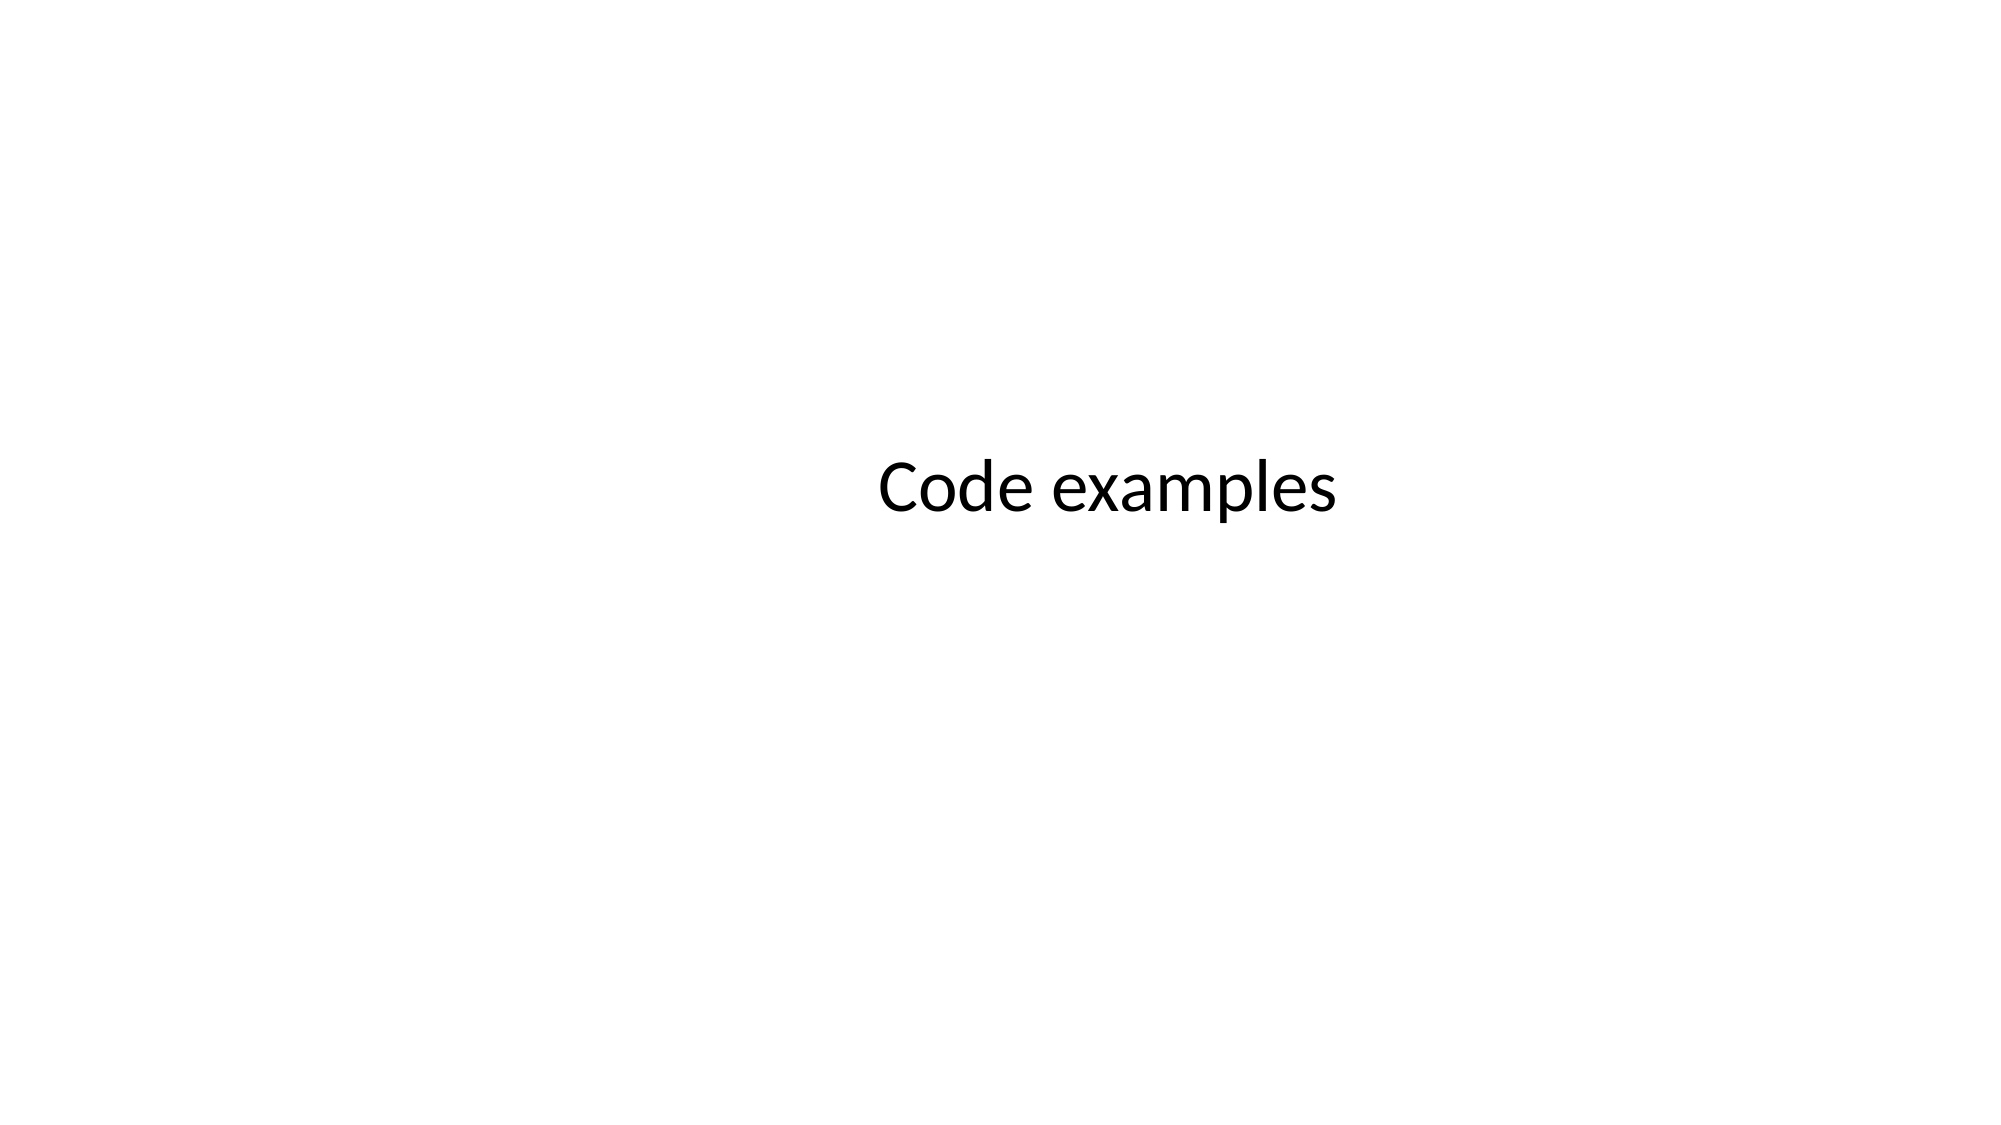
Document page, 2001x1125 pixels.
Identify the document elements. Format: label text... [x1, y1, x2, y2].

text_box Code examples [874, 432, 1343, 531]
